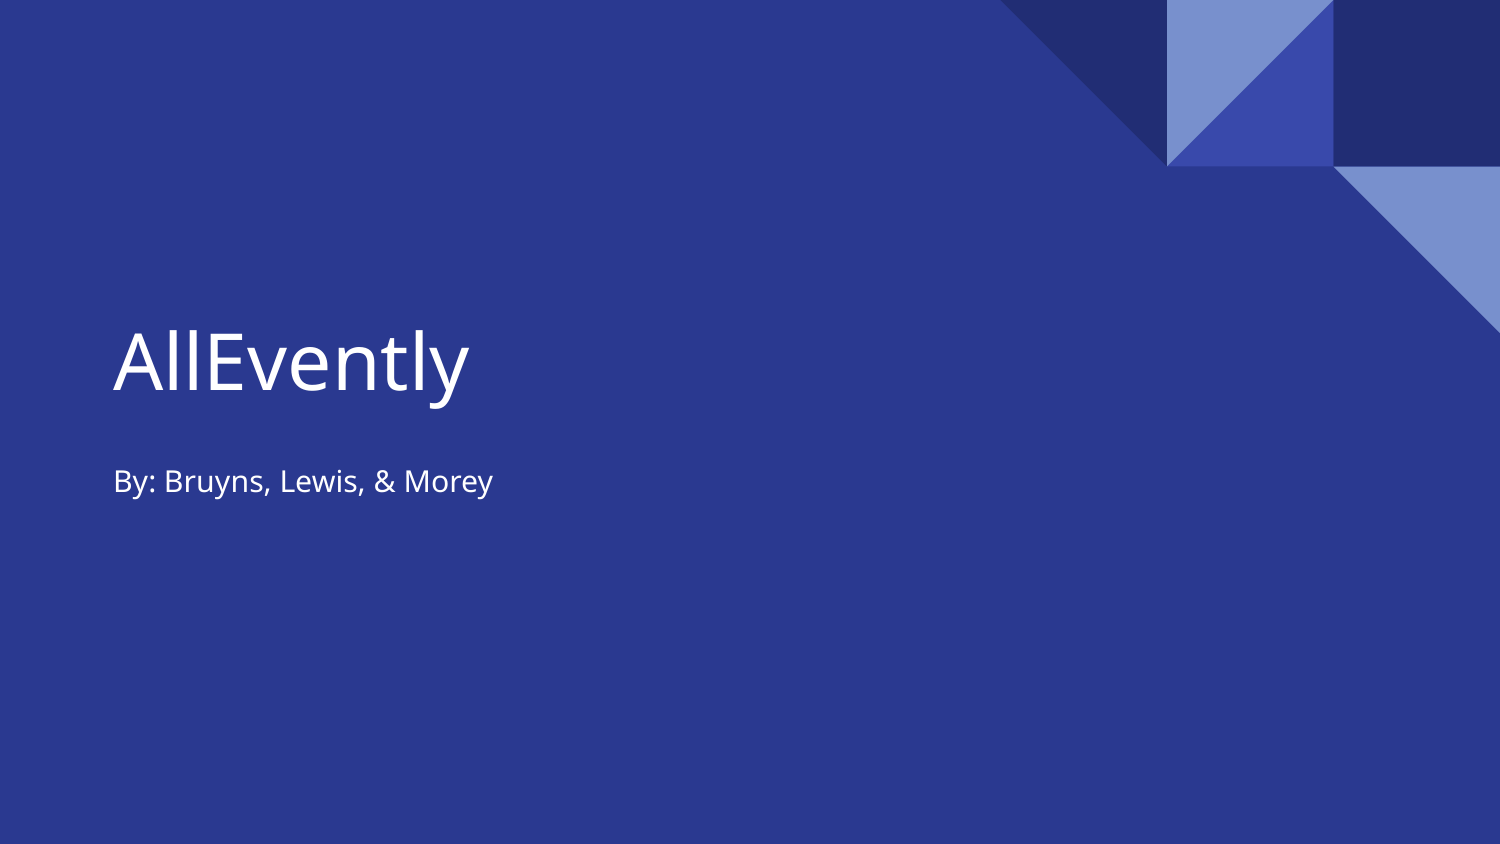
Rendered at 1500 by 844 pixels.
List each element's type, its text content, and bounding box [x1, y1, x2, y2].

title AllEvently [98, 291, 1447, 429]
subtitle By: Bruyns, Lewis, & Morey [98, 445, 1447, 517]
